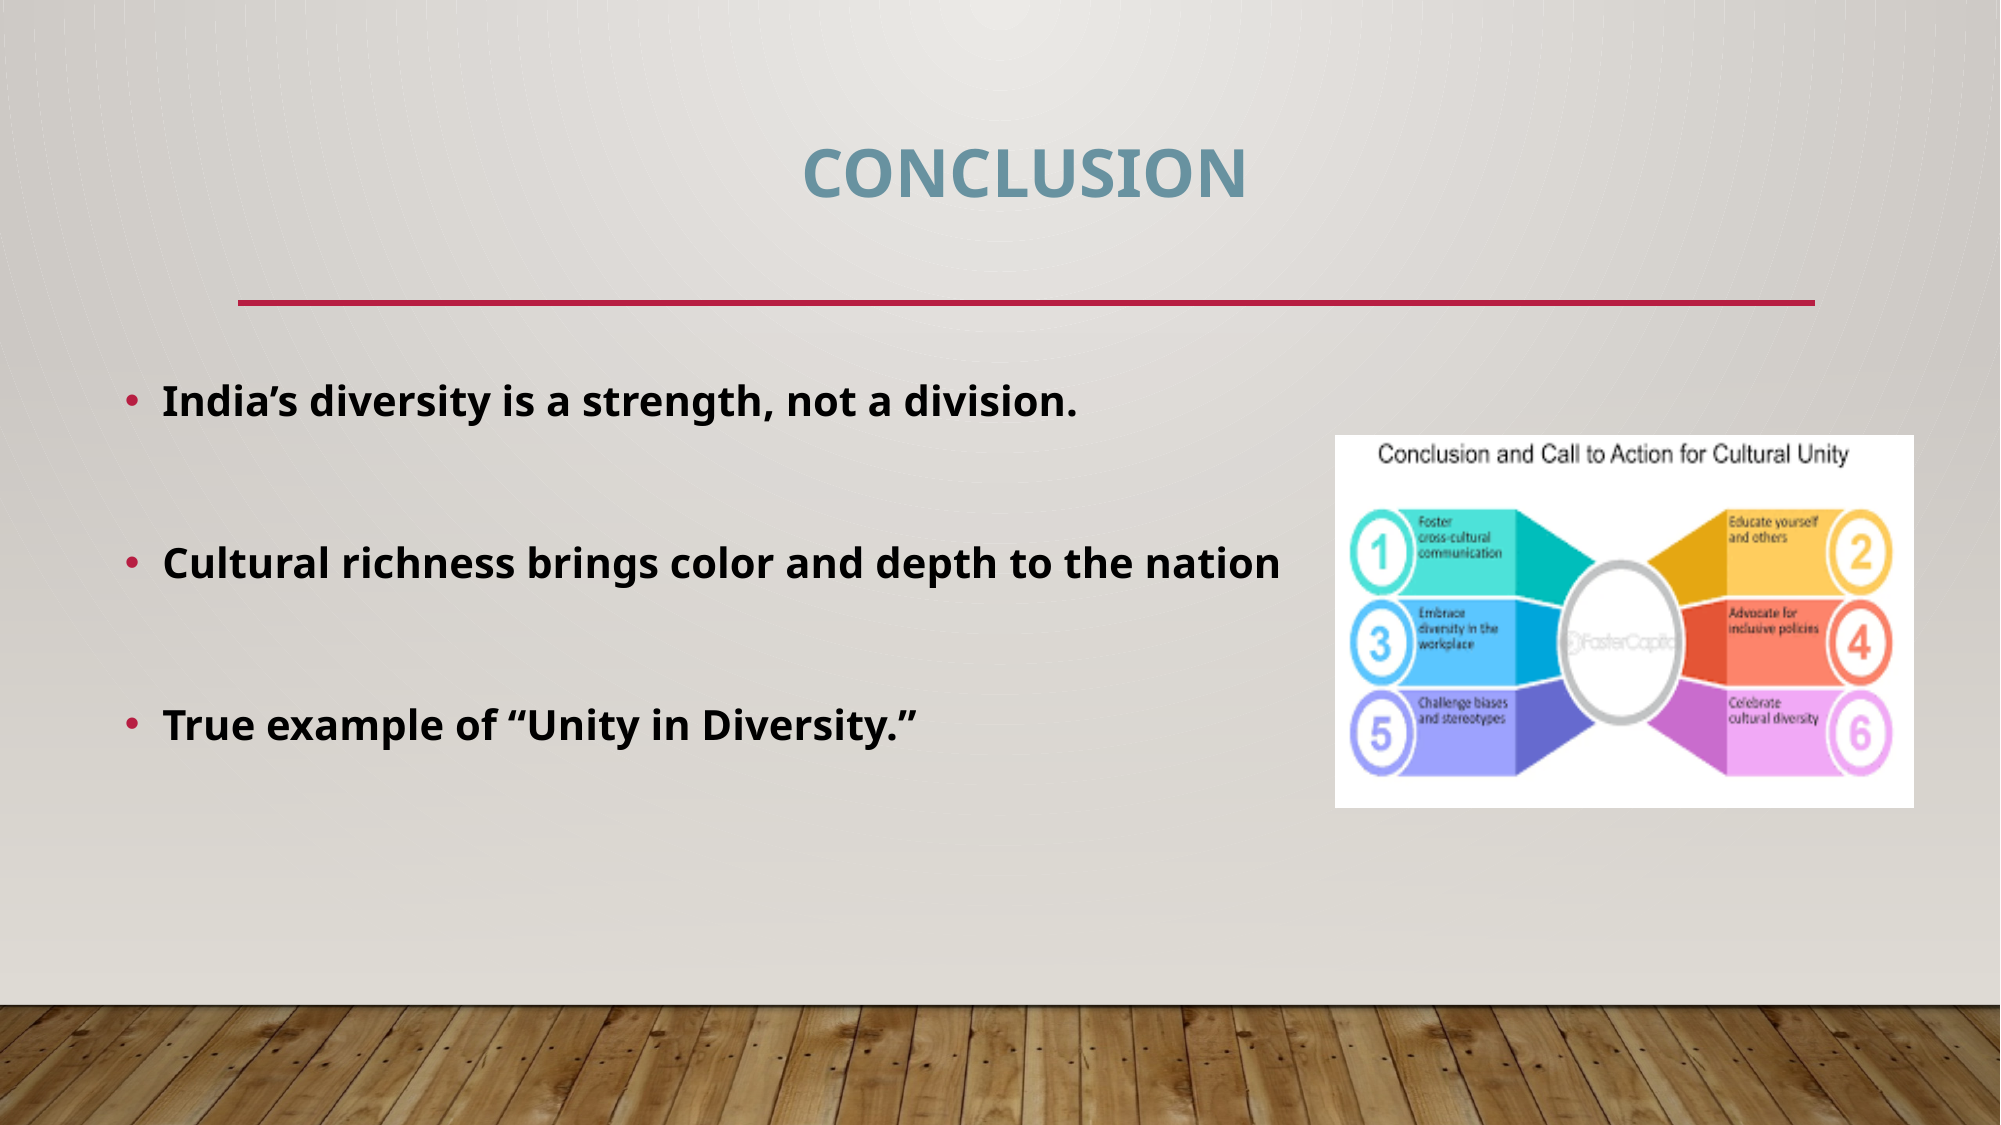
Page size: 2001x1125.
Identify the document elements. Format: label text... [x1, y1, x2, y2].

list India’s diversity is a strength, not a division. Cultural richness brings color and depth to the nation True example of “Unity in Diversity.” [109, 357, 1686, 924]
title Conclusion [238, 131, 1814, 305]
picture [1335, 435, 1915, 808]
picture [0, 1005, 2000, 1125]
